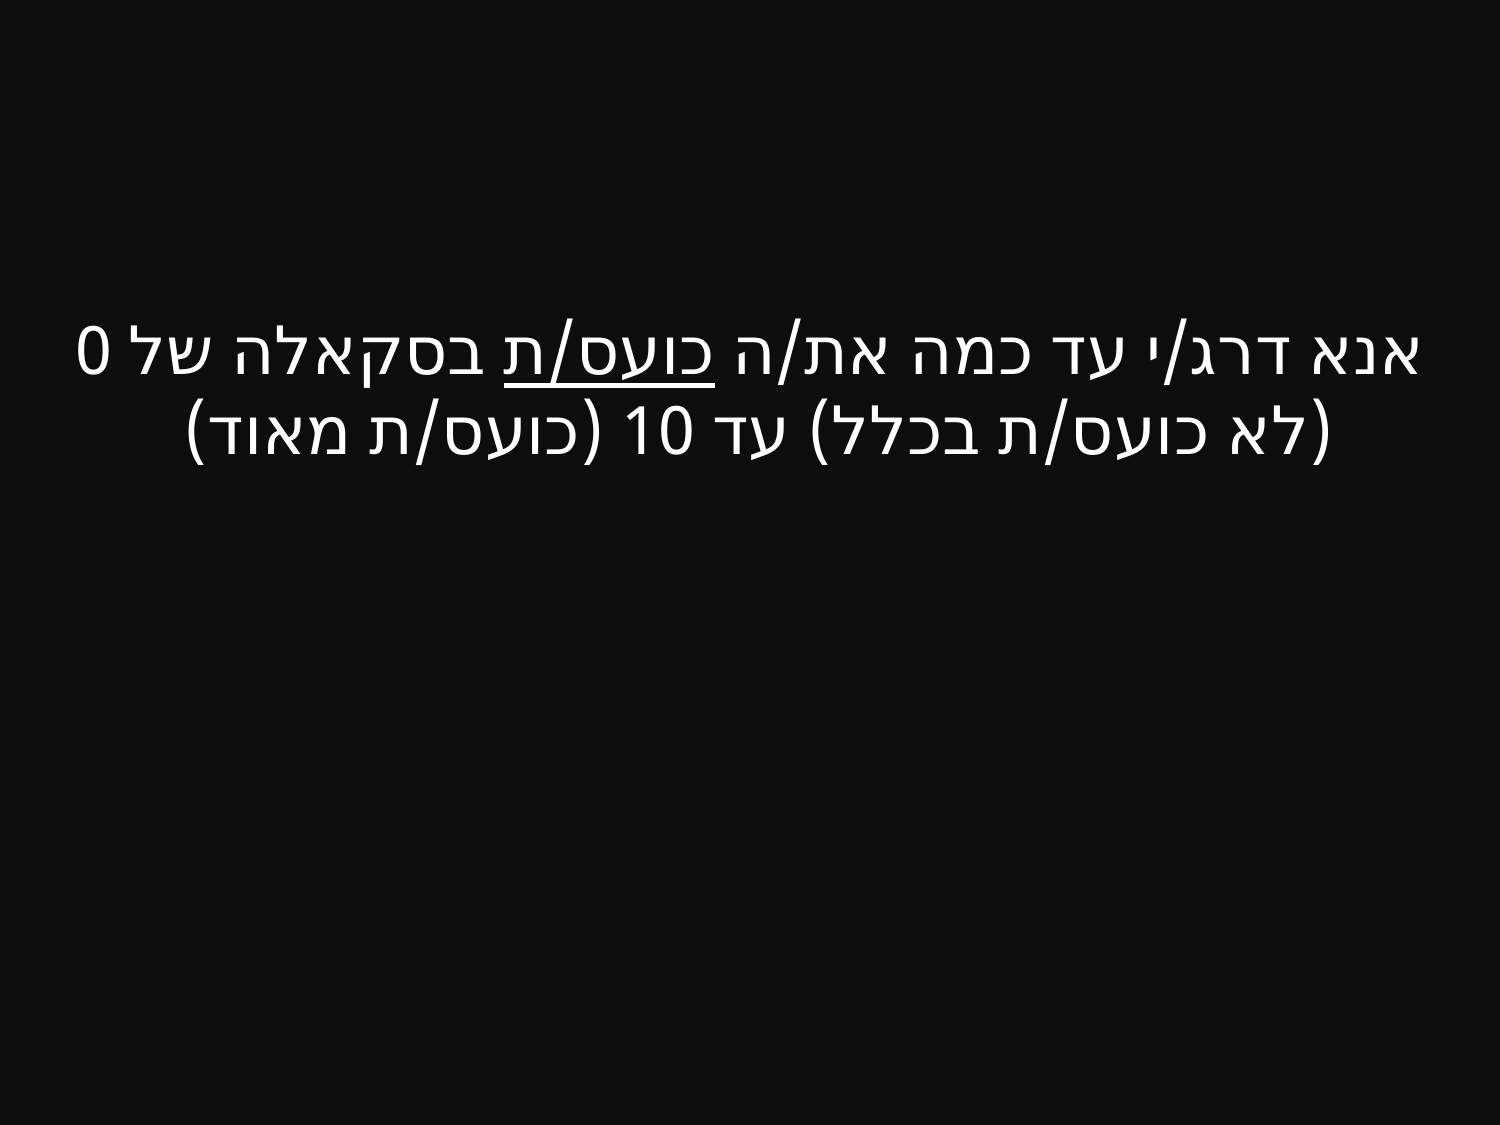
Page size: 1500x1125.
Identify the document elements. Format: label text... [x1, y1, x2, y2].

list אנא דרג/י עד כמה את/ה כועס/ת בסקאלה של 0 (לא כועס/ת בכלל) עד 10 (כועס/ת מאוד) [0, 299, 1500, 1125]
